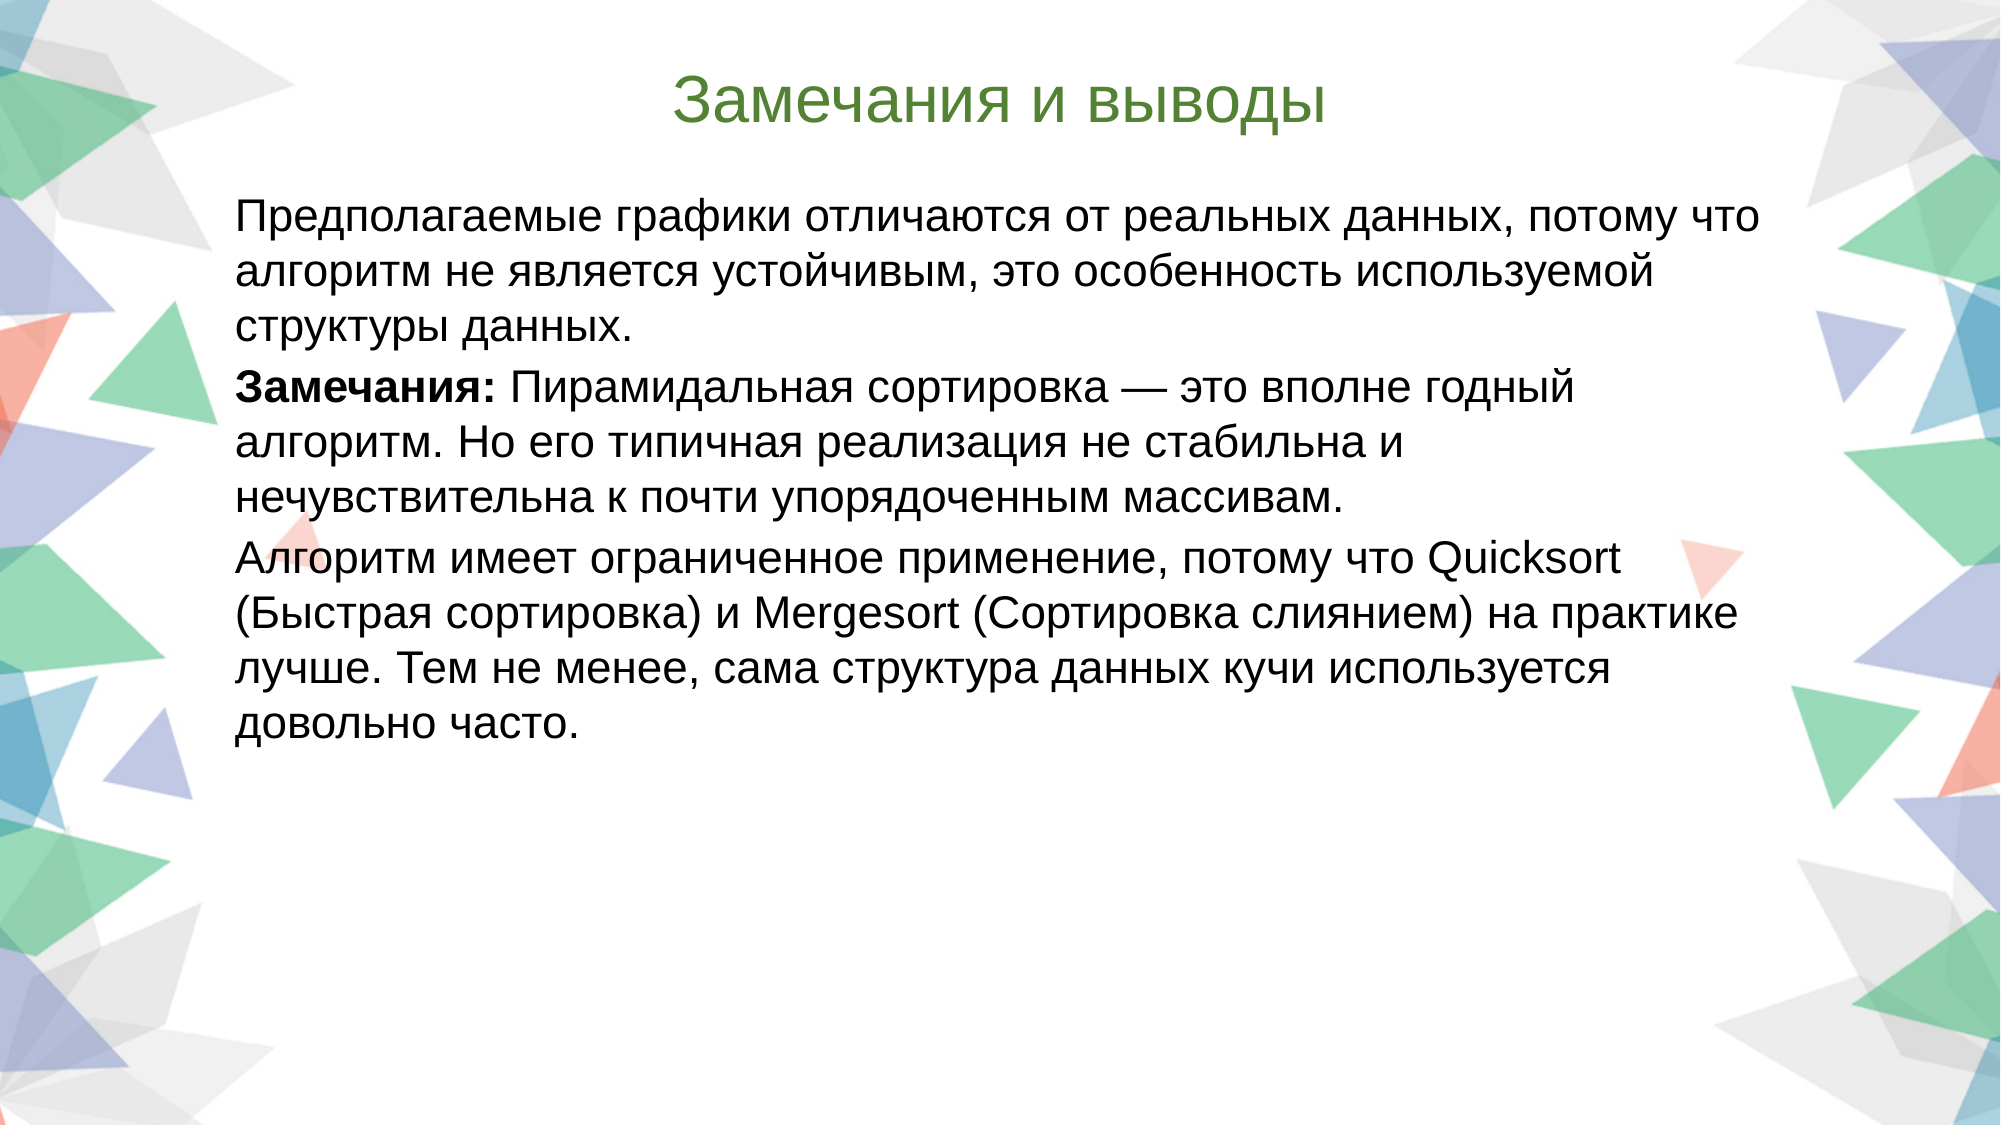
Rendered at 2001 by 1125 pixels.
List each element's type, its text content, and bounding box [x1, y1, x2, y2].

text_box Замечания и выводы [0, 48, 2000, 144]
picture [0, 0, 2001, 1125]
text_box Предполагаемые графики отличаются от реальных данных, потому что алгоритм не является устойчивым, это особенность используемой структуры данных. Замечания: Пирамидальная сортировка — это вполне годный алгоритм. Но его типичная реализация не стабильна и нечувствительна к почти упорядоченным массивам. Алгоритм имеет ограниченное применение, потому что Quicksort (Быстрая сортировка) и Mergesort (Сортировка слиянием) на практике лучше. Тем не менее, сама структура данных кучи используется довольно часто. [220, 178, 1780, 756]
